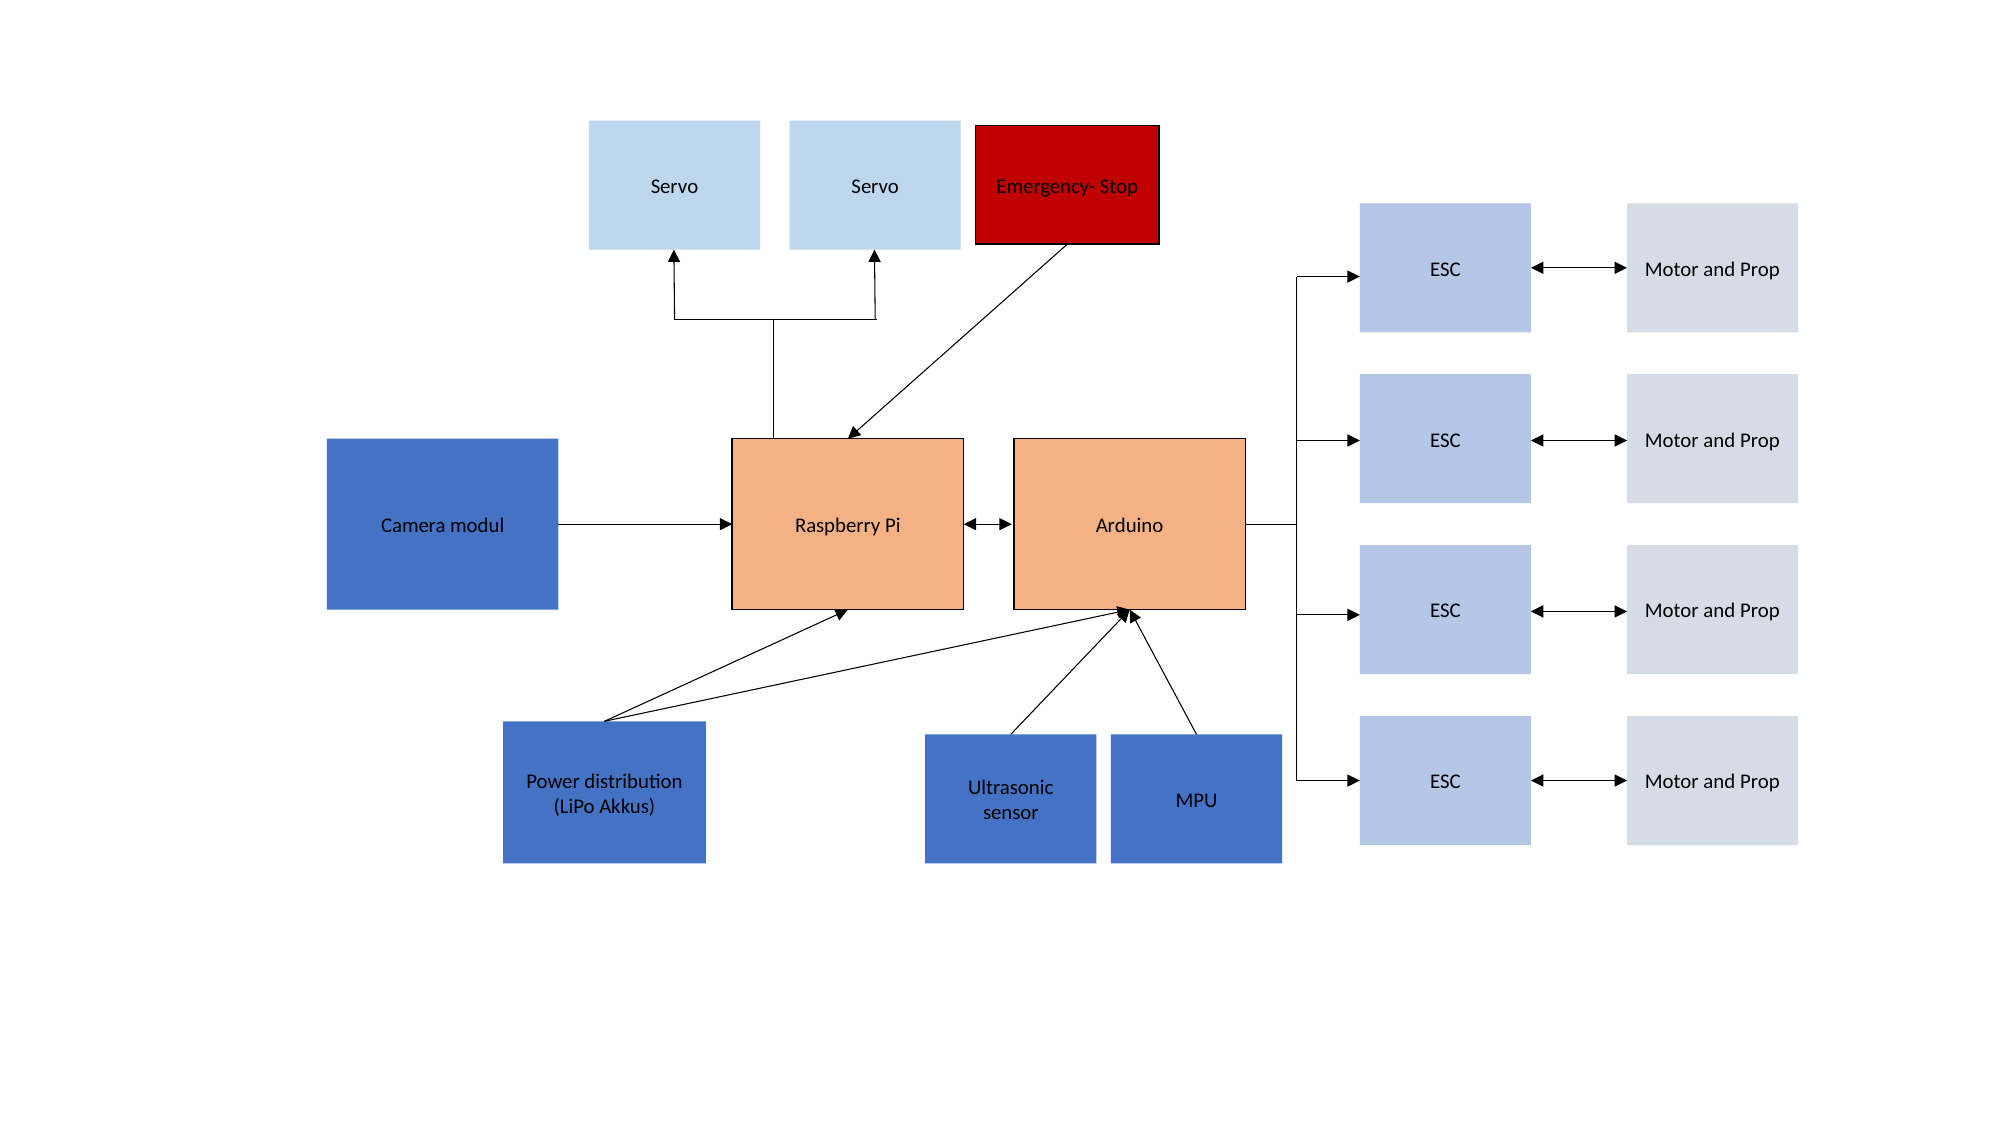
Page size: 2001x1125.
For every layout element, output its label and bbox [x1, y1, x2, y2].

text_box [326, 120, 1799, 864]
